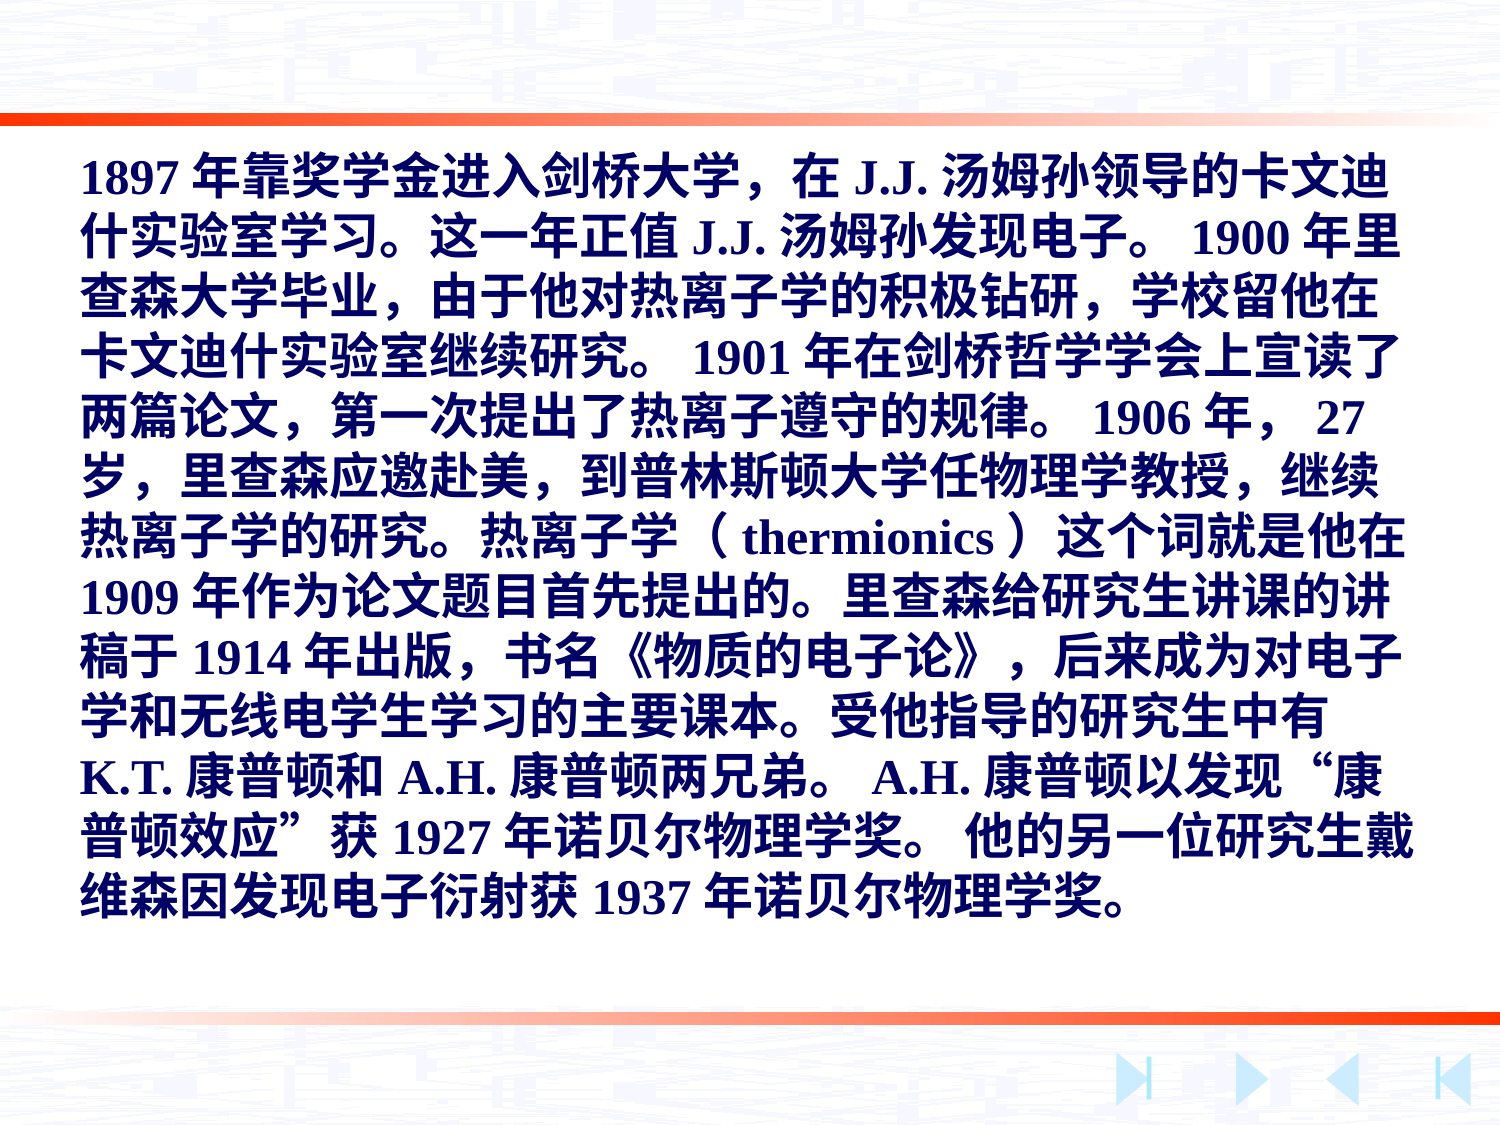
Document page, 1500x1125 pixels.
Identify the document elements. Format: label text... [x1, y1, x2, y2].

text_box 1897年靠奖学金进入剑桥大学，在J.J.汤姆孙领导的卡文迪什实验室学习。这一年正值J.J.汤姆孙发现电子。1900年里查森大学毕业，由于他对热离子学的积极钻研，学校留他在卡文迪什实验室继续研究。1901年在剑桥哲学学会上宣读了两篇论文，第一次提出了热离子遵守的规律。1906年，27岁，里查森应邀赴美，到普林斯顿大学任物理学教授，继续热离子学的研究。热离子学（thermionics）这个词就是他在1909年作为论文题目首先提出的。里查森给研究生讲课的讲稿于1914年出版，书名《物质的电子论》，后来成为对电子学和无线电学生学习的主要课本。受他指导的研究生中有K.T.康普顿和A.H.康普顿两兄弟。A.H.康普顿以发现“康普顿效应”获1927年诺贝尔物理学奖。 他的另一位研究生戴维森因发现电子衍射获1937年诺贝尔物理学奖。 [64, 137, 1436, 932]
picture [0, 1025, 1500, 1125]
picture [0, 0, 1500, 114]
picture [0, 1006, 1500, 1013]
